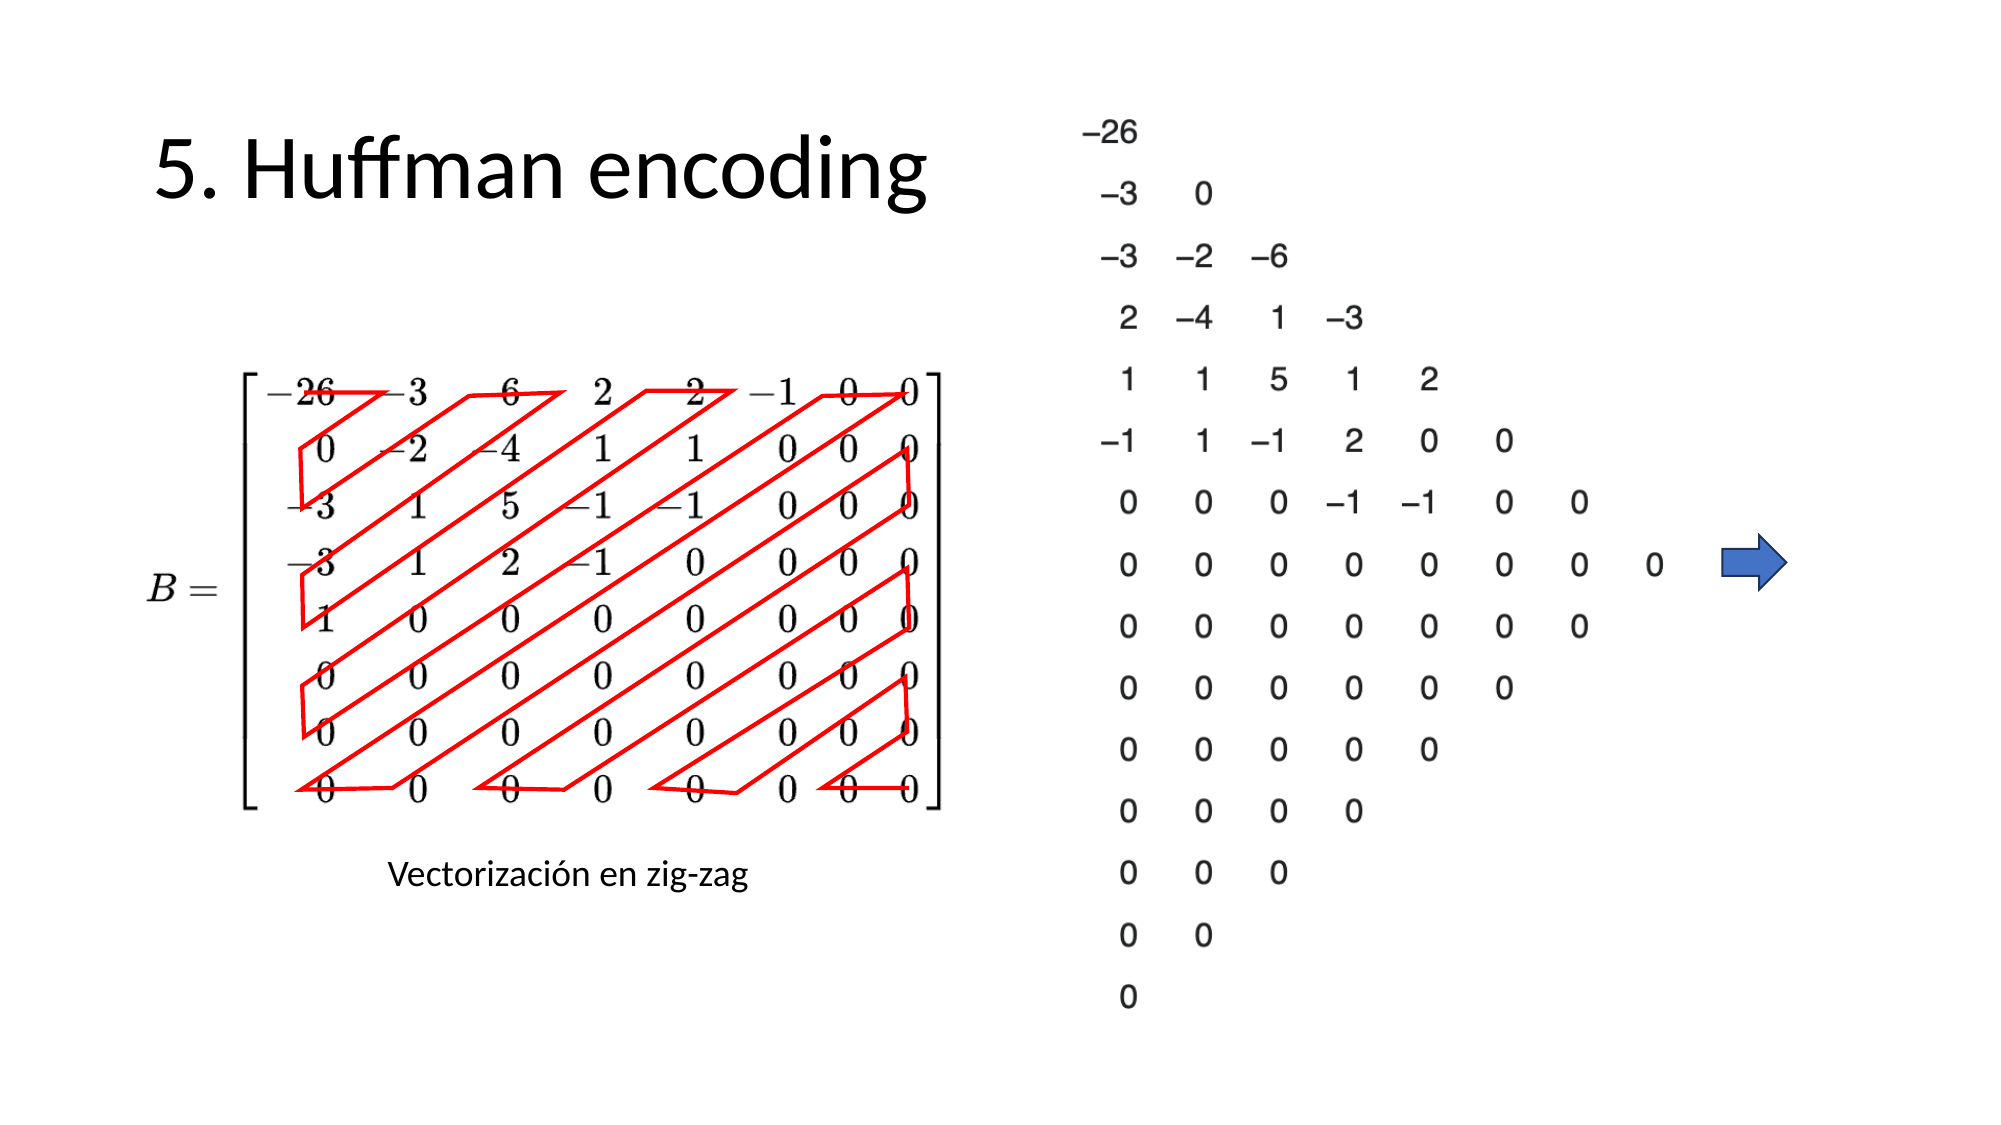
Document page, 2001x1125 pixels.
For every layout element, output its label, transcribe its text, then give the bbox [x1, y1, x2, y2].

text_box [1721, 532, 1788, 593]
text_box Vectorización en zig-zag [372, 841, 791, 902]
picture [107, 356, 958, 823]
title 5. Huffman encoding [137, 59, 1863, 278]
picture [1024, 93, 1711, 1032]
